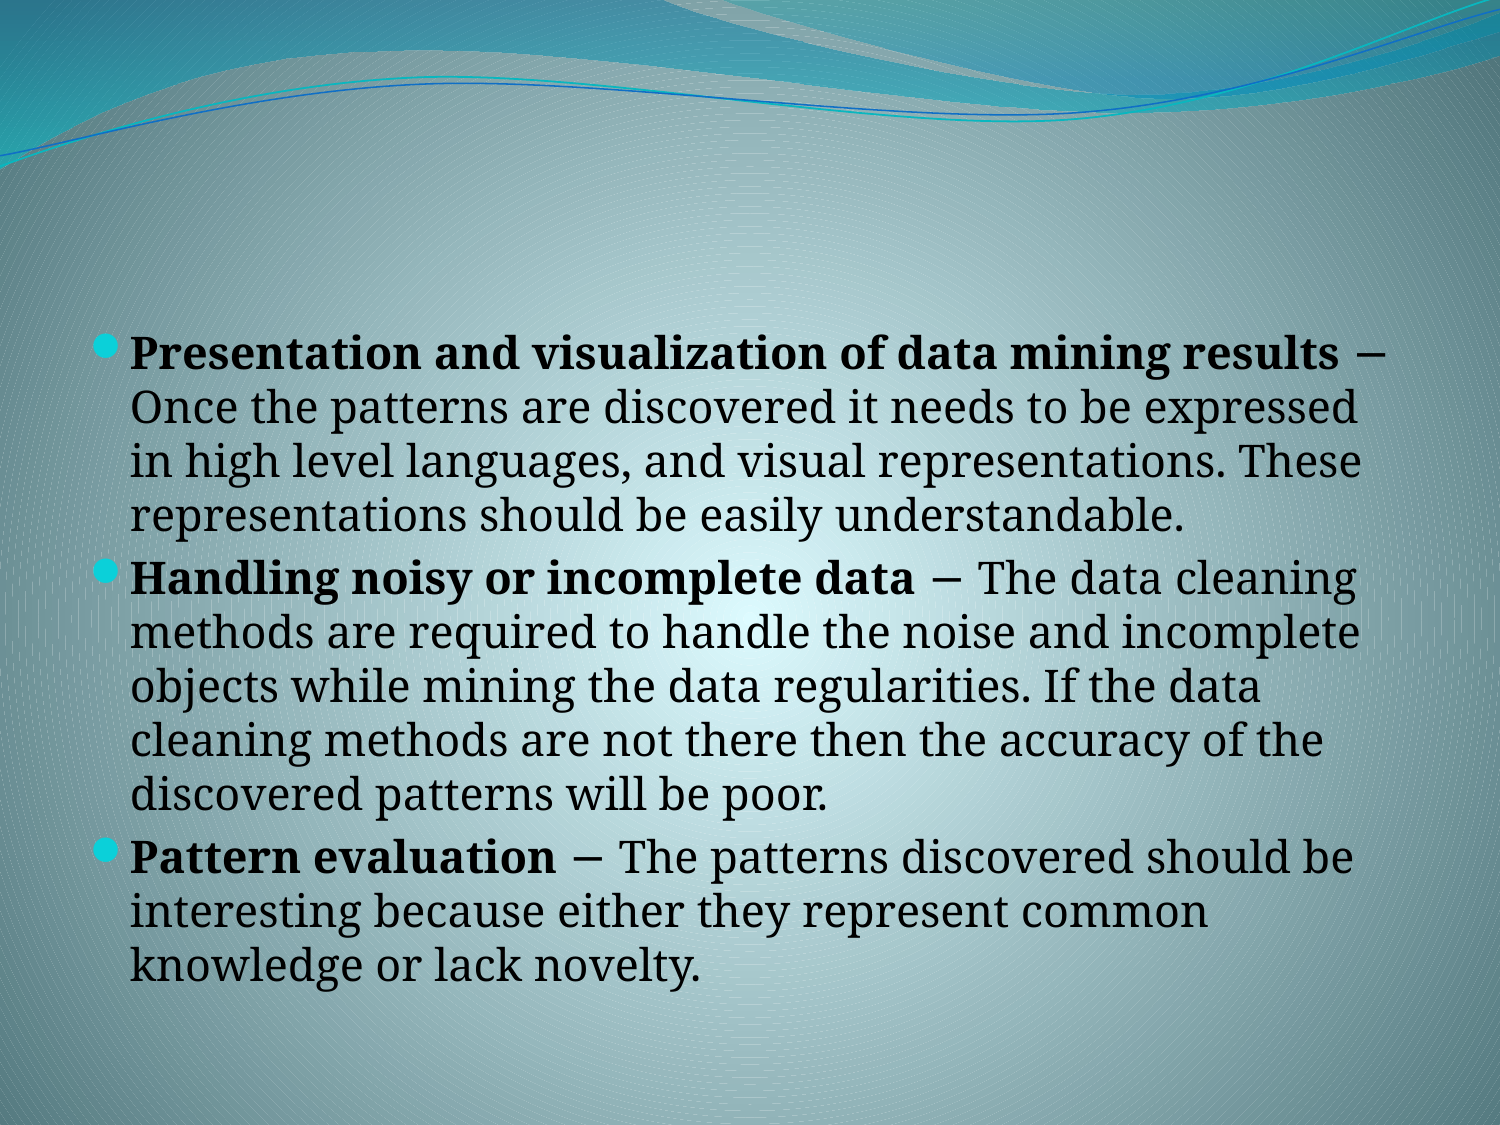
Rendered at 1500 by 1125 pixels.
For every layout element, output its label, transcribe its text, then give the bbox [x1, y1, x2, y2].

list Presentation and visualization of data mining results − Once the patterns are discovered it needs to be expressed in high level languages, and visual representations. These representations should be easily understandable. Handling noisy or incomplete data − The data cleaning methods are required to handle the noise and incomplete objects while mining the data regularities. If the data cleaning methods are not there then the accuracy of the discovered patterns will be poor. Pattern evaluation − The patterns discovered should be interesting because either they represent common knowledge or lack novelty. [75, 317, 1425, 1038]
